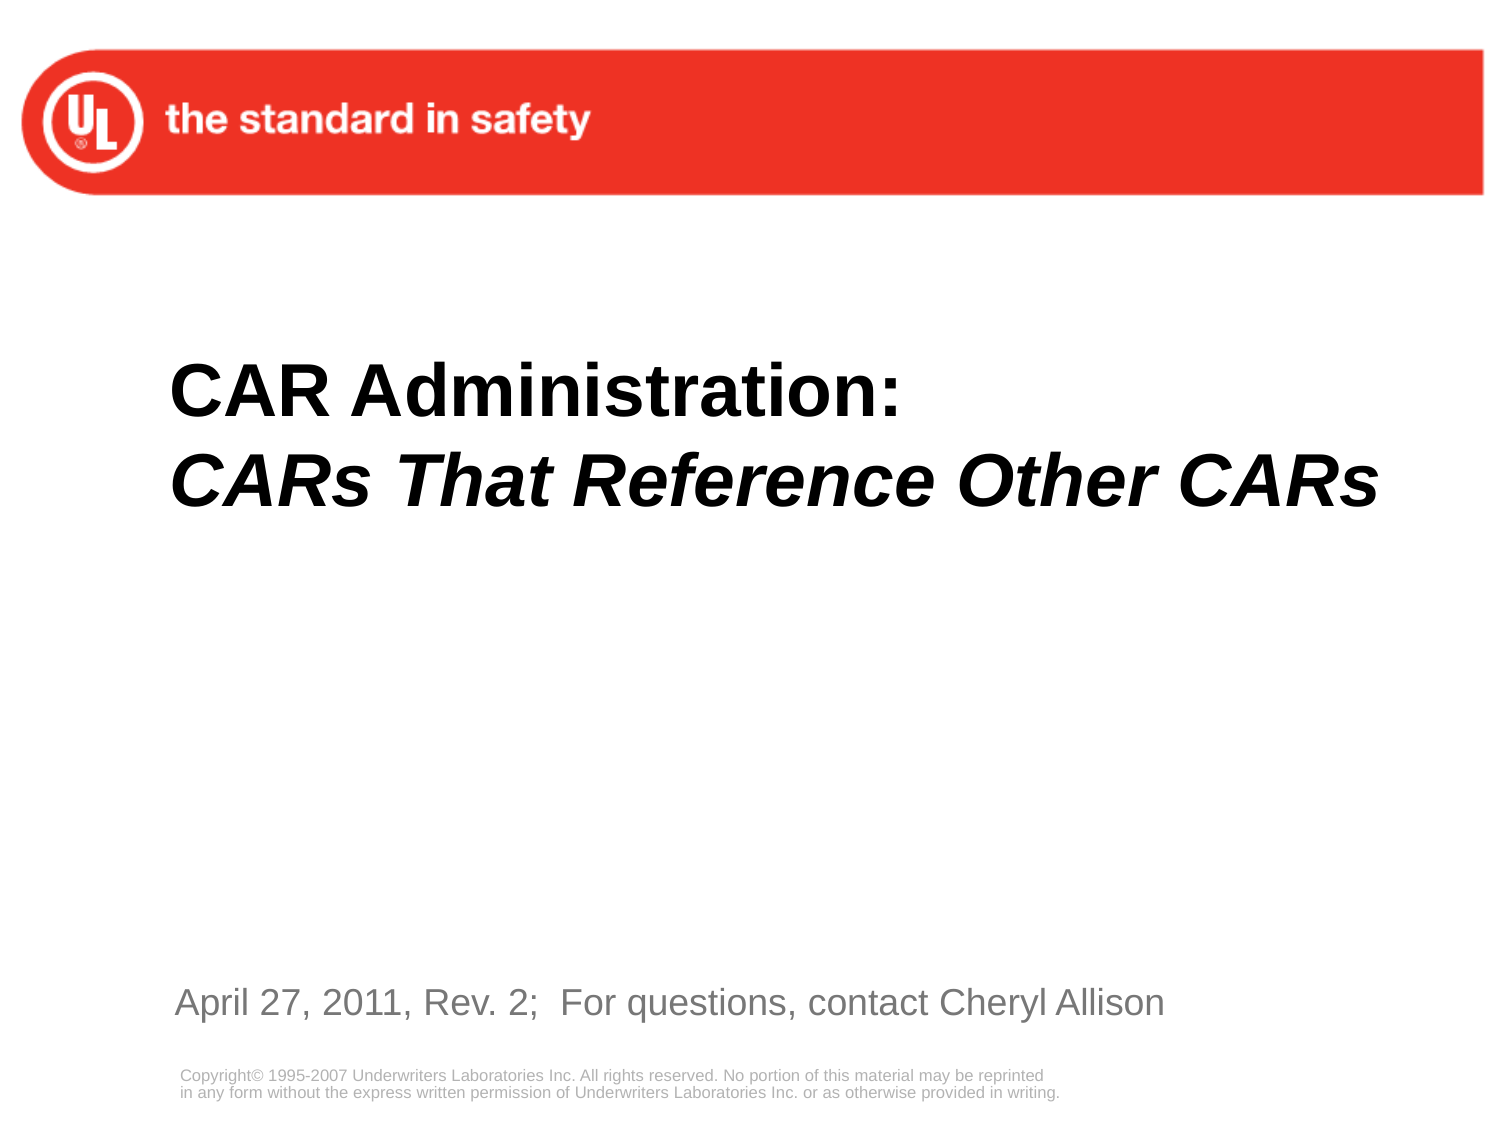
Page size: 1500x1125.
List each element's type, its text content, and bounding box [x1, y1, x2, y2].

text_box April 27, 2011, Rev. 2; For questions, contact Cheryl Allison [159, 970, 1468, 1031]
picture [0, 32, 1500, 205]
title CAR Administration: CARs That Reference Other CARs [154, 337, 1430, 525]
